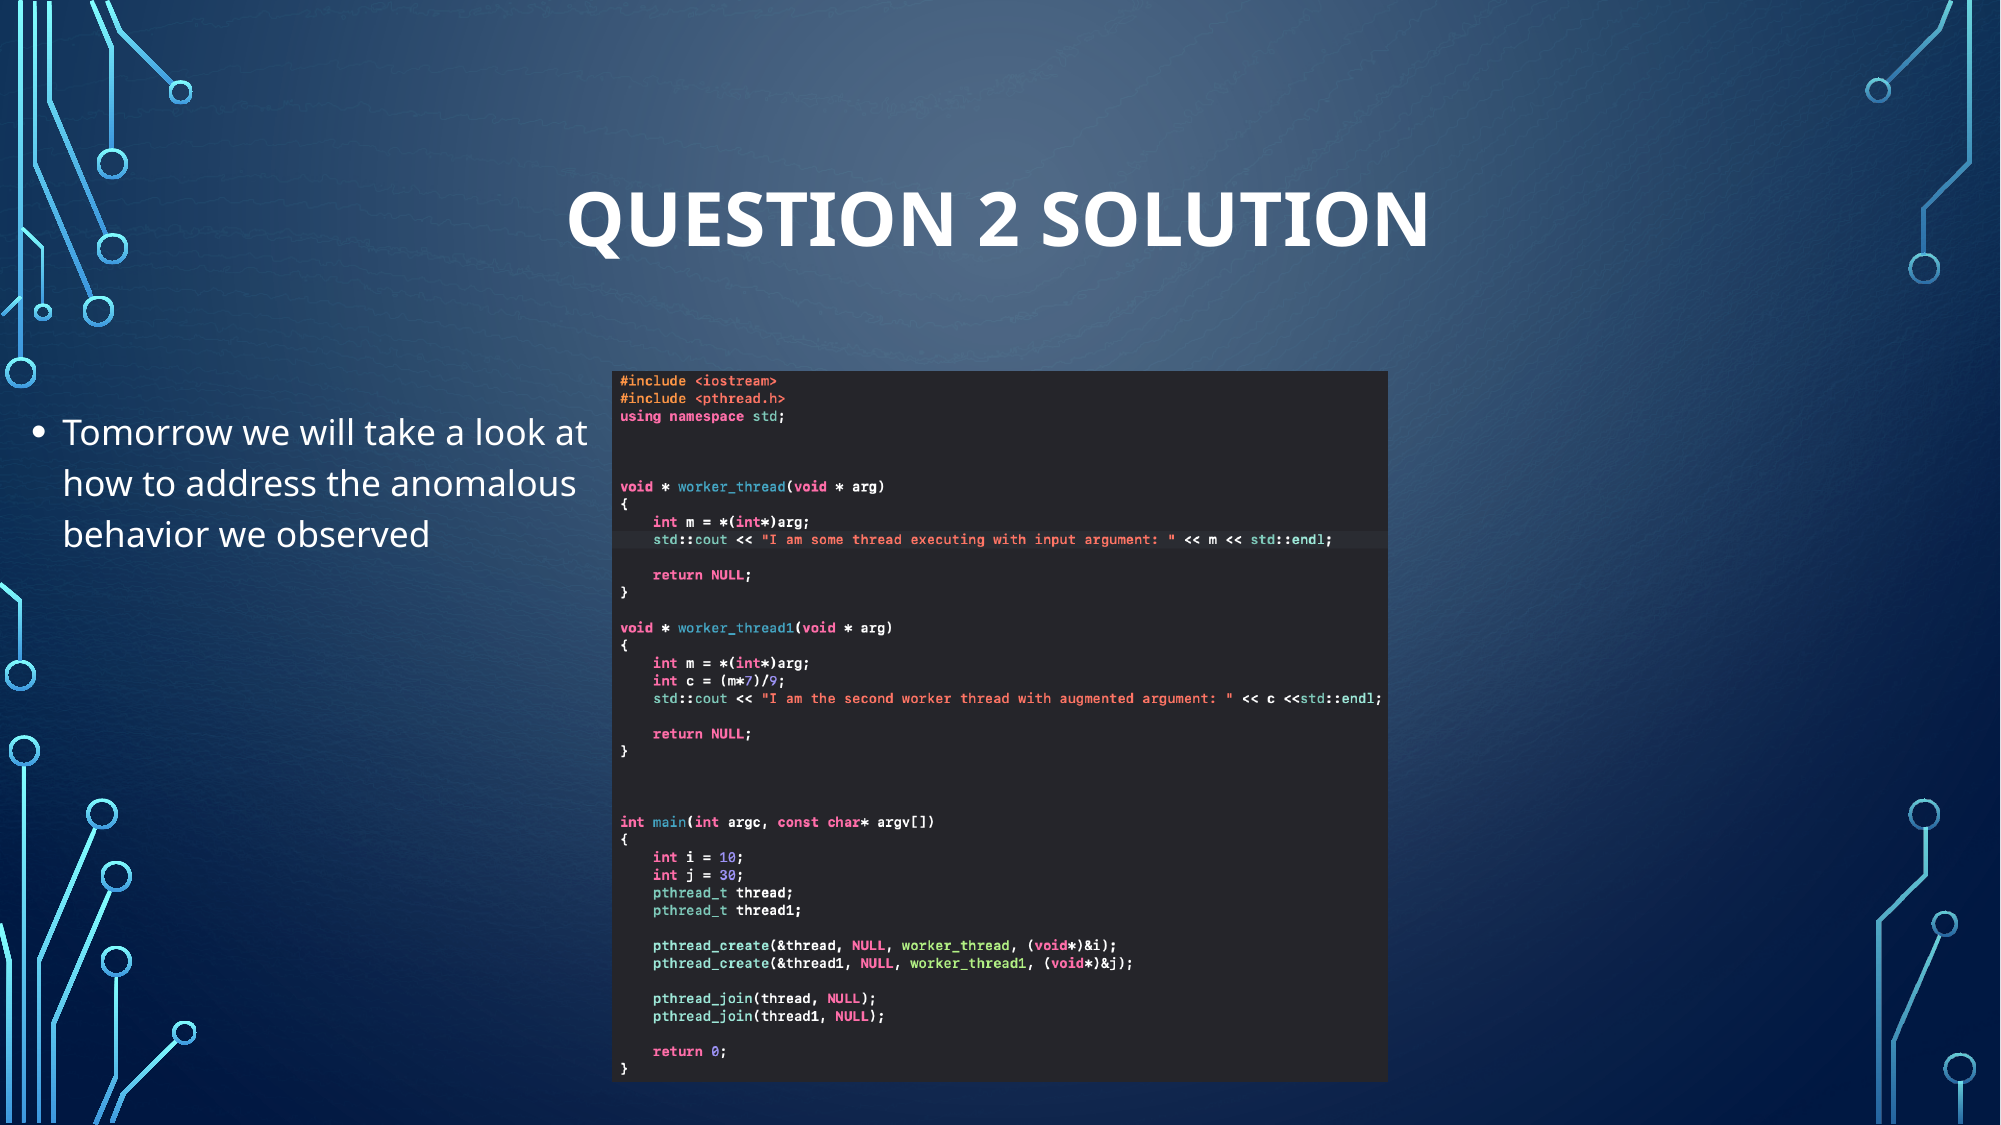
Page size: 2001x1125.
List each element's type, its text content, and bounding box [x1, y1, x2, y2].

list Tomorrow we will take a look at how to address the anomalous behavior we observed [16, 394, 611, 563]
picture [611, 370, 1388, 1082]
title Question 2 Solution [187, 101, 1813, 344]
